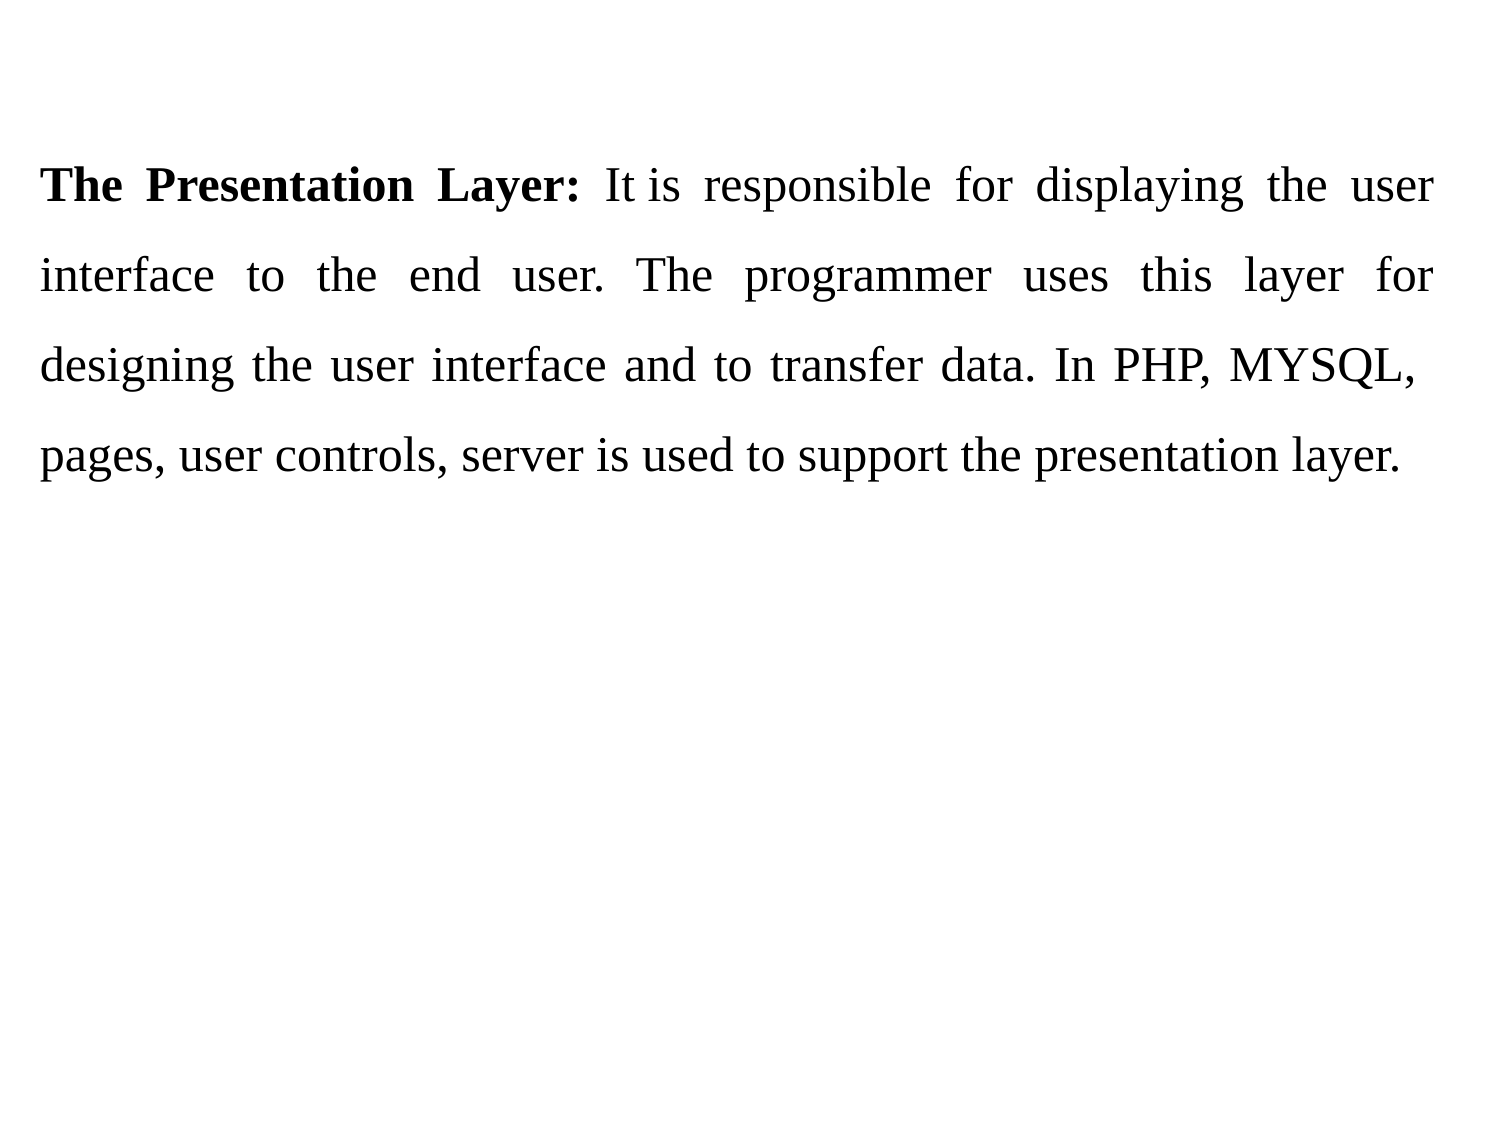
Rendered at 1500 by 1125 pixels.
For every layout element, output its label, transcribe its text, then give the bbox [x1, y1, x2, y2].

text_box The Presentation Layer: It is responsible for displaying the user interface to the end user. The programmer uses this layer for designing the user interface and to transfer data. In PHP, MYSQL, pages, user controls, server is used to support the presentation layer. [24, 114, 1450, 490]
